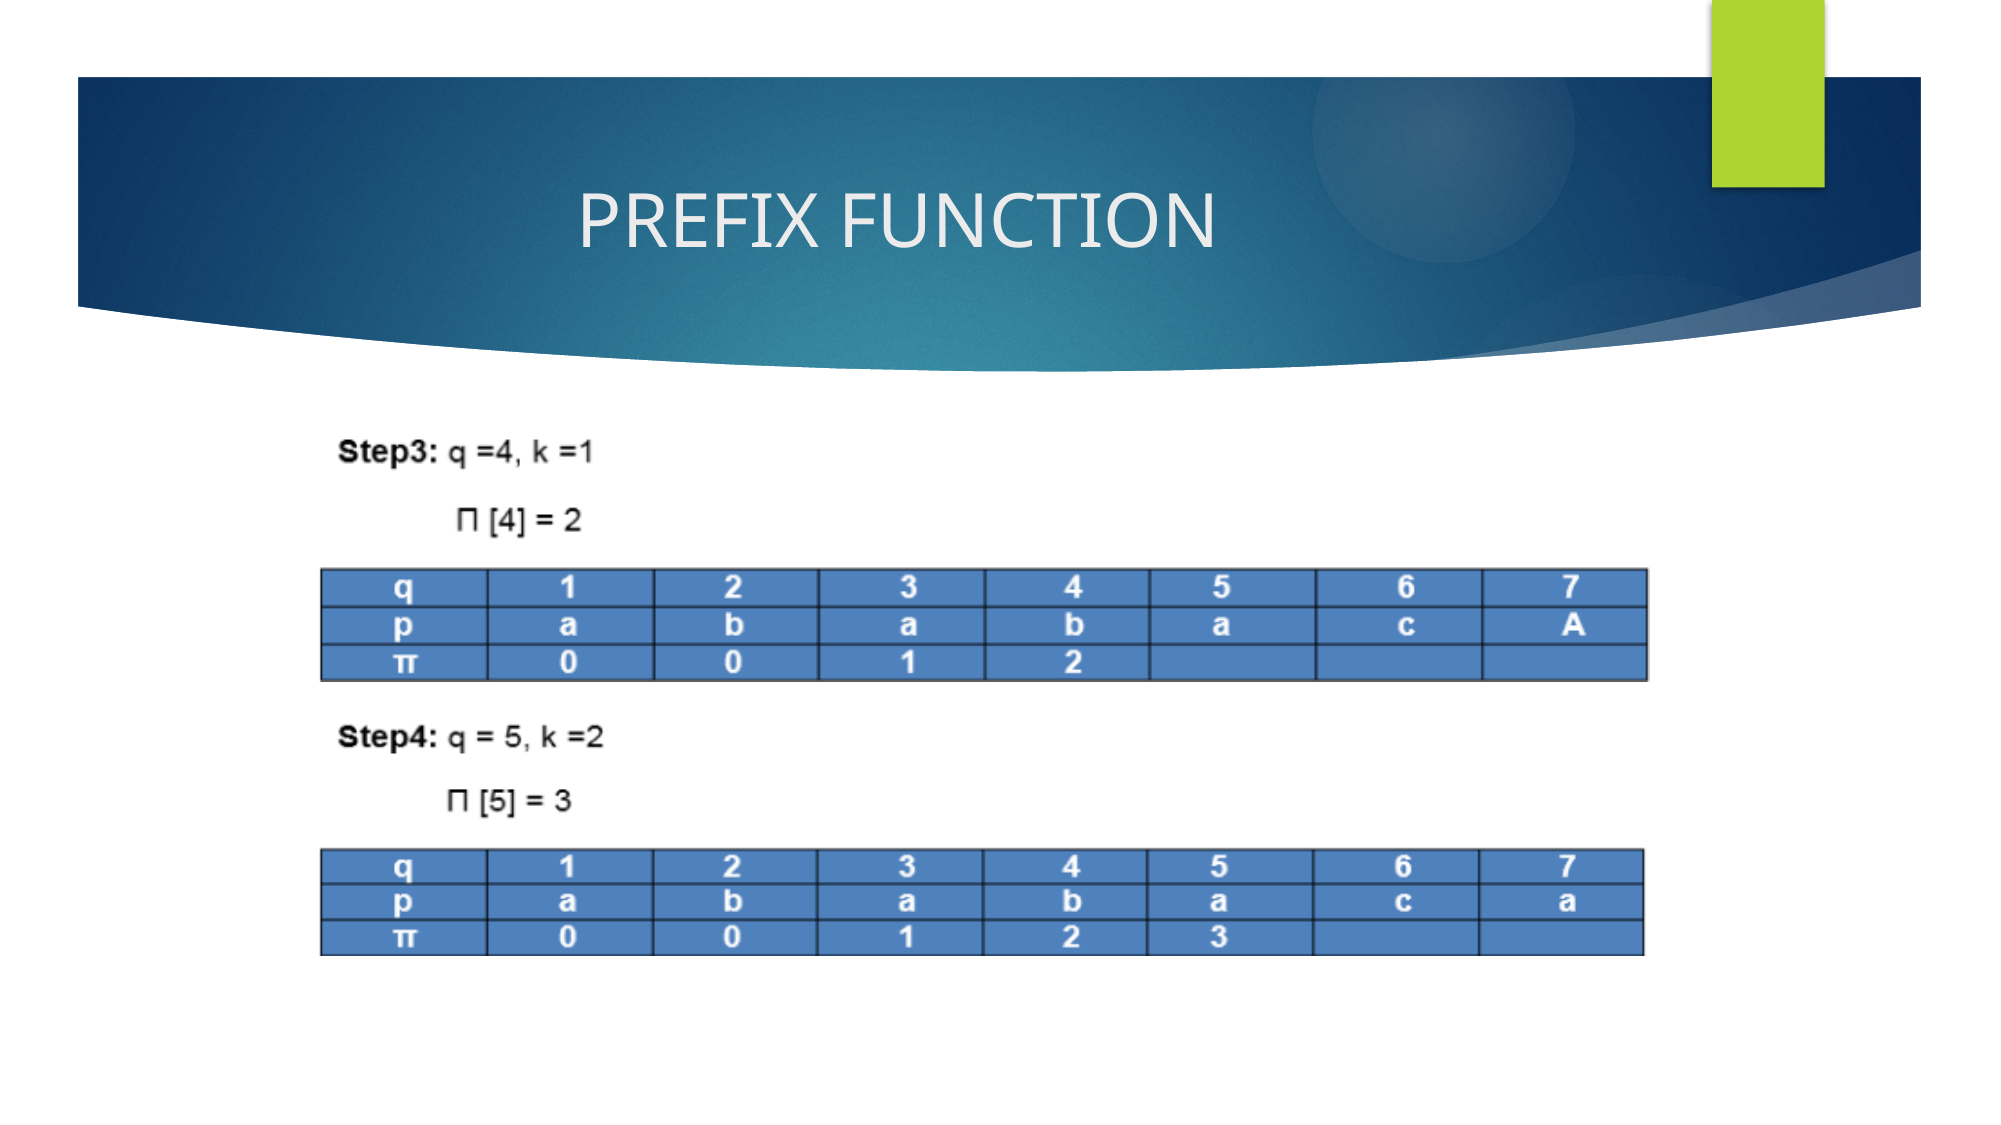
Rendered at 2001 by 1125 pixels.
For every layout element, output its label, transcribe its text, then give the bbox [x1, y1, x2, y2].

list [319, 428, 1651, 683]
picture [319, 713, 1651, 956]
title PREFIX FUNCTION [189, 159, 1627, 276]
